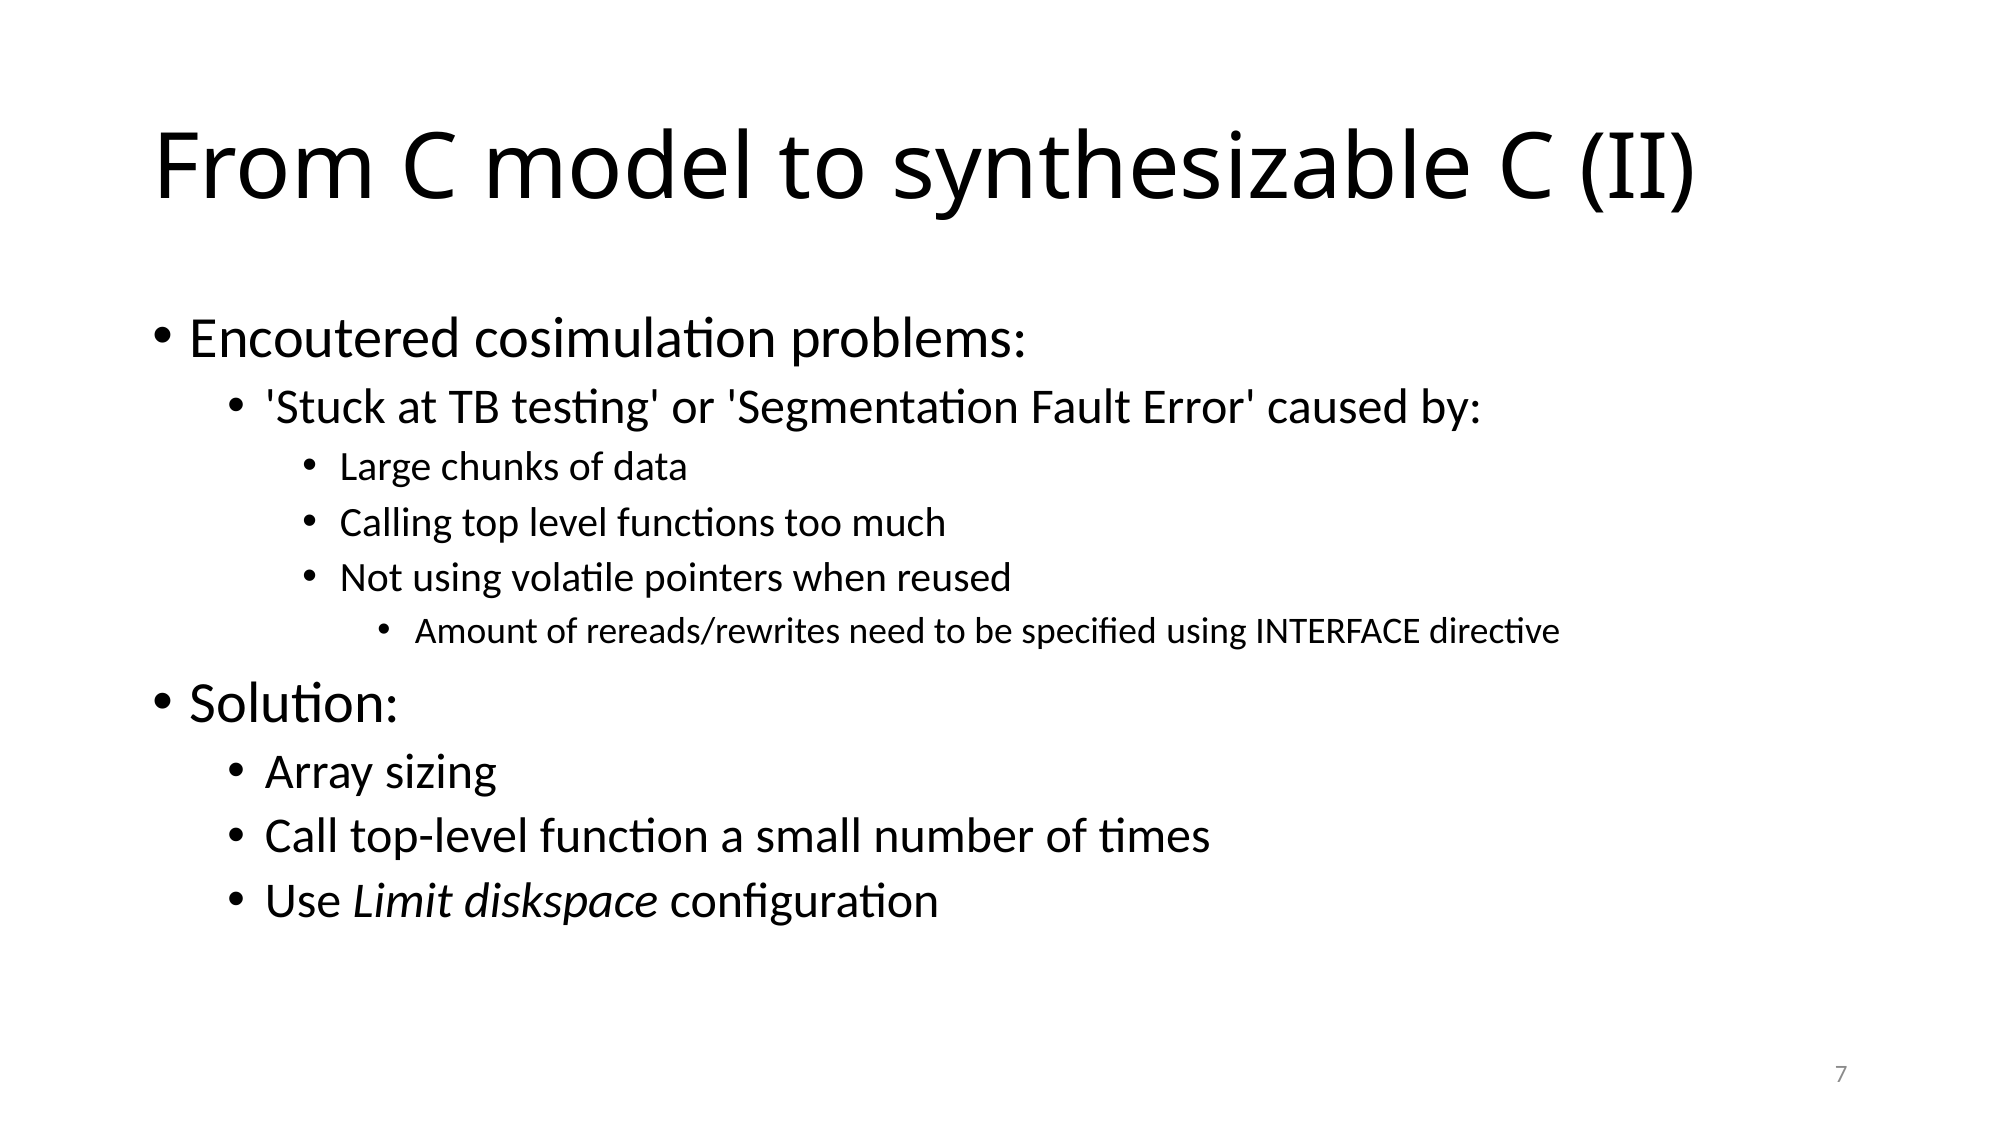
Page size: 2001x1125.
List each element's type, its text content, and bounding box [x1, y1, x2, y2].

slide_number 7 [1412, 1042, 1863, 1103]
title From C model to synthesizable C (II) [137, 59, 1863, 278]
list Encoutered cosimulation problems: 'Stuck at TB testing' or 'Segmentation Fault Error' caused by: Large chunks of data Calling top level functions too much Not using volatile pointers when reused Amount of rereads/rewrites need to be specified using INTERFACE directive Solution: Array sizing Call top-level function a small number of times Use Limit diskspace configuration [137, 299, 1863, 1014]
